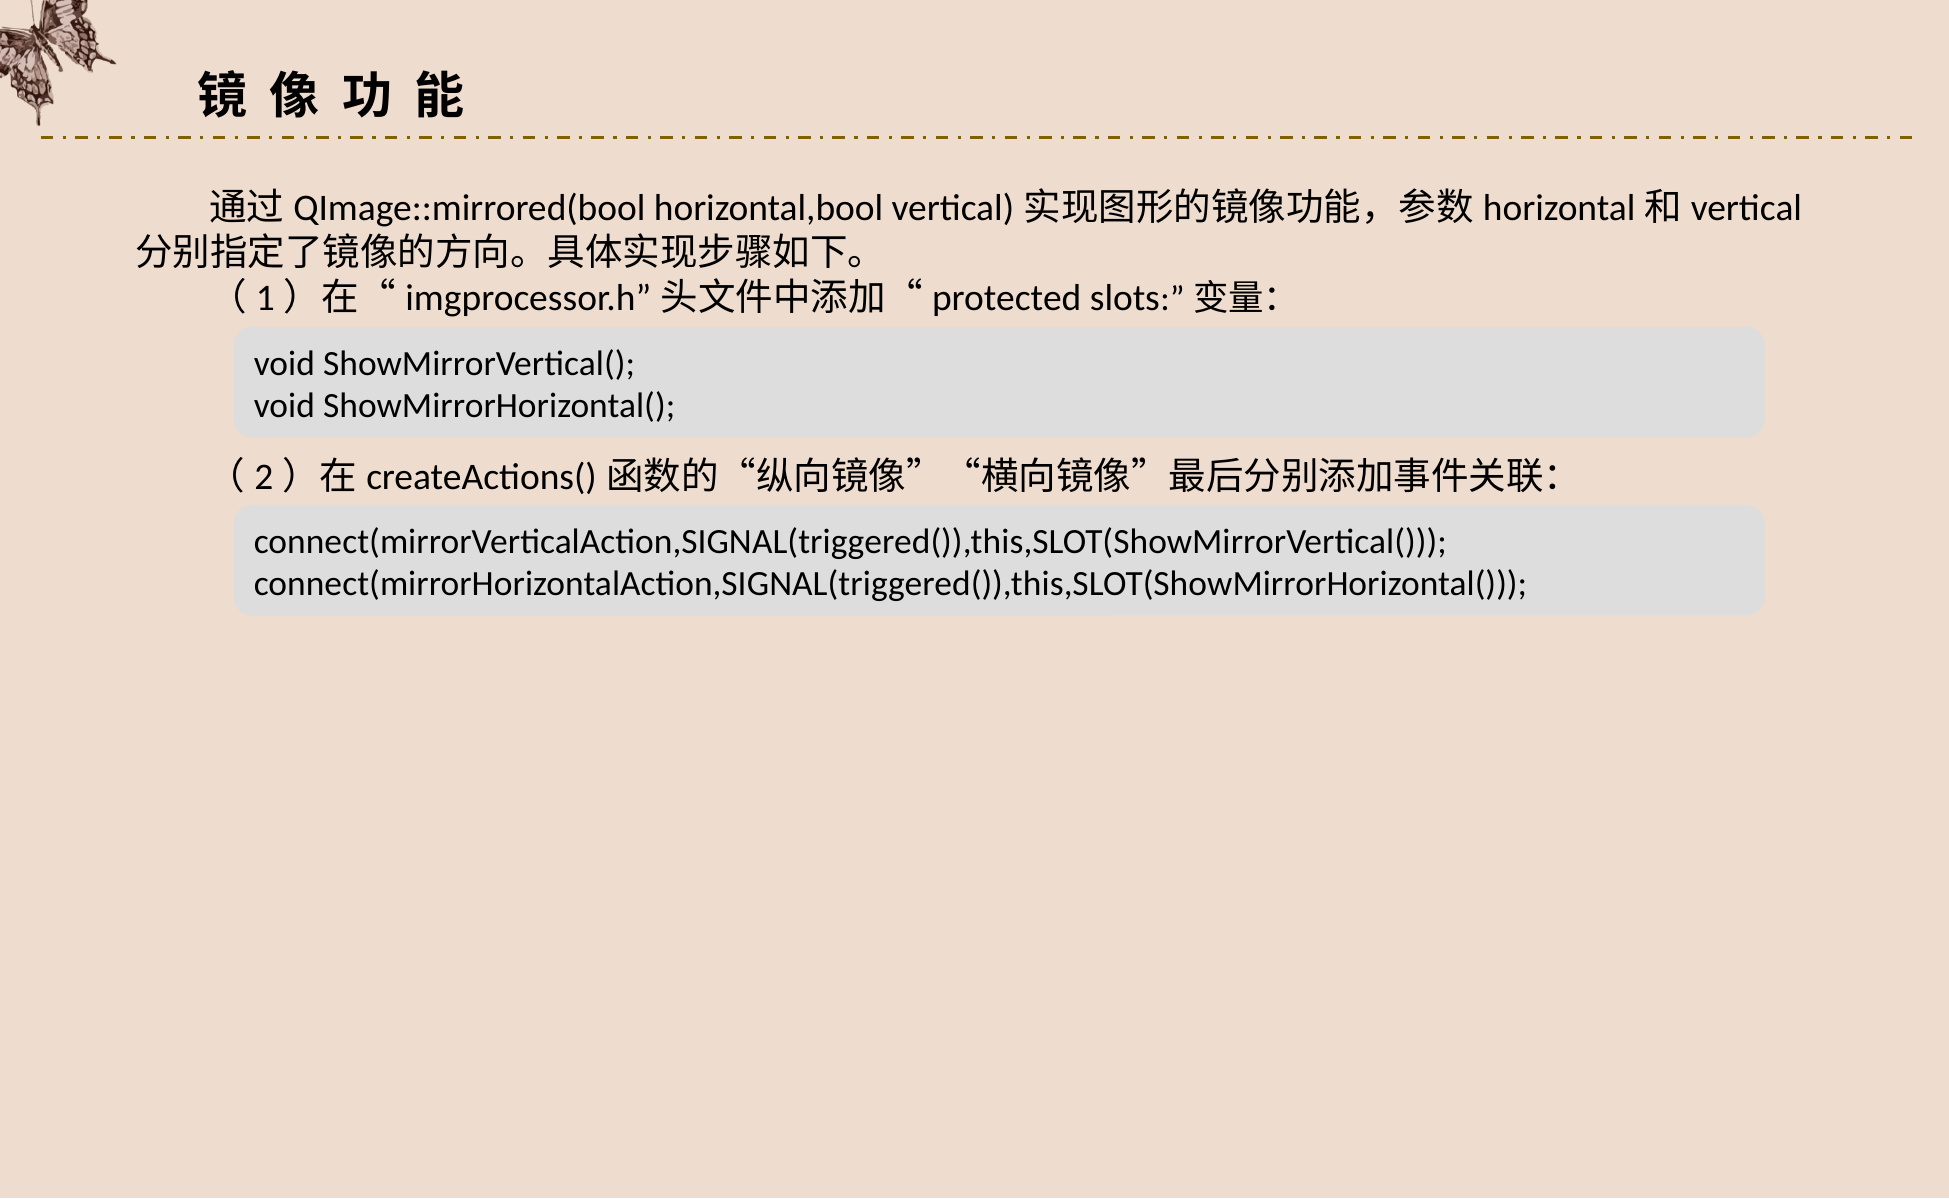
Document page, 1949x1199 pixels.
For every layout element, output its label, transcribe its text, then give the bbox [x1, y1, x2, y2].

text_box 镜 像 功 能 [182, 55, 480, 131]
text_box （2）在createActions()函数的“纵向镜像”“横向镜像”最后分别添加事件关联： [193, 444, 1660, 504]
picture [0, 0, 142, 138]
text_box connect(mirrorVerticalAction,SIGNAL(triggered()),this,SLOT(ShowMirrorVertical())); connect(mirrorHorizontalAction,SIGNAL(triggered()),this,SLOT(ShowMirrorHorizontal())); [233, 504, 1765, 616]
text_box void ShowMirrorVertical(); void ShowMirrorHorizontal(); [233, 326, 1765, 438]
text_box 通过QImage::mirrored(bool horizontal,bool vertical)实现图形的镜像功能，参数horizontal和vertical分别指定了镜像的方向。具体实现步骤如下。 （1）在“imgprocessor.h”头文件中添加“protected slots:”变量： [120, 175, 1855, 325]
